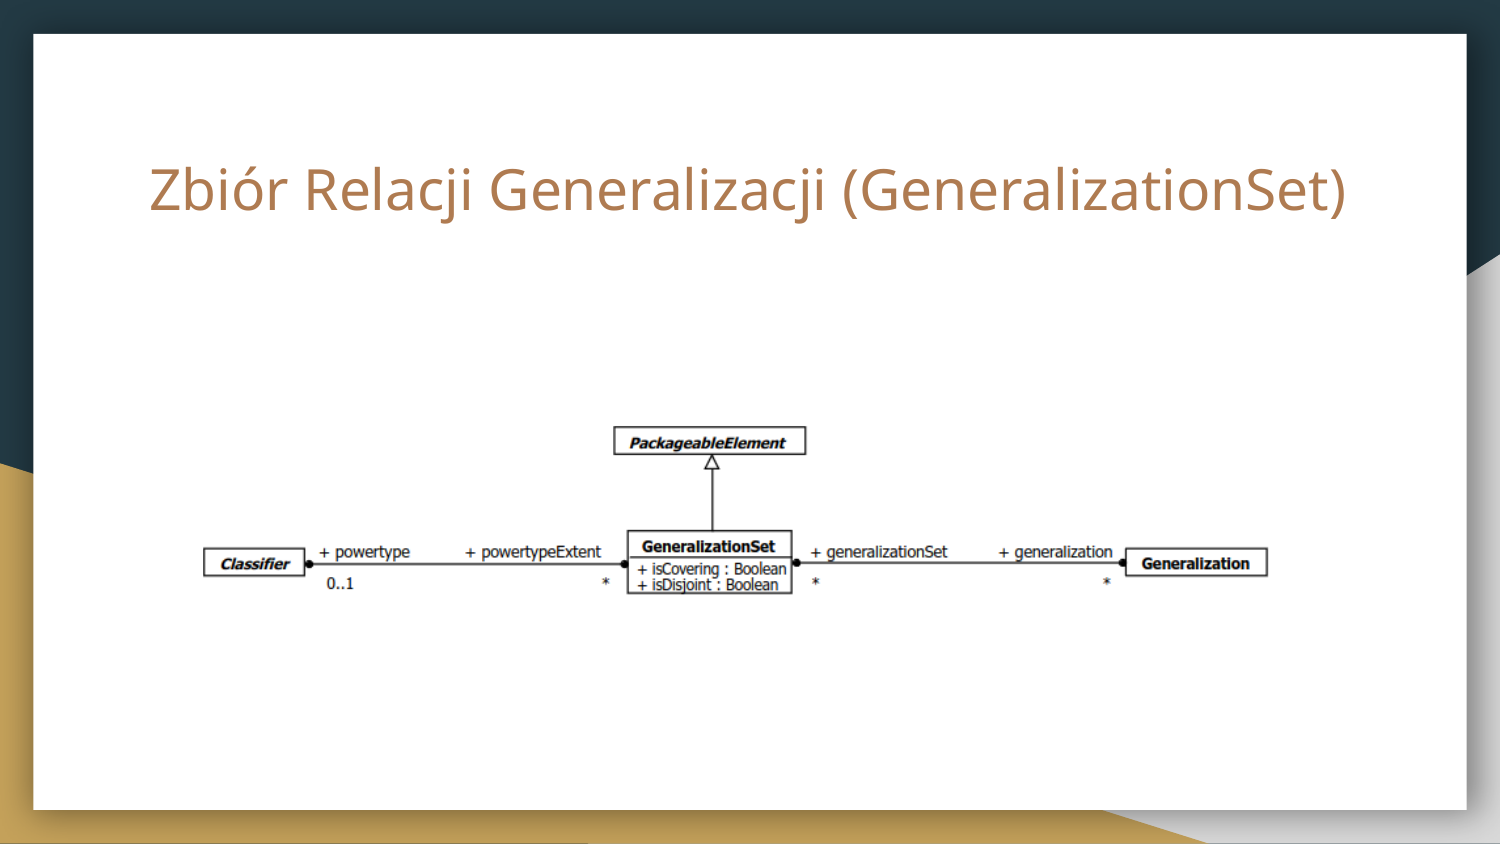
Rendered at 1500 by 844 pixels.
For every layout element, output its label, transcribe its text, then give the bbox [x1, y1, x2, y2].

picture [184, 379, 1301, 648]
title Zbiór Relacji Generalizacji (GeneralizationSet) [134, 138, 1366, 296]
